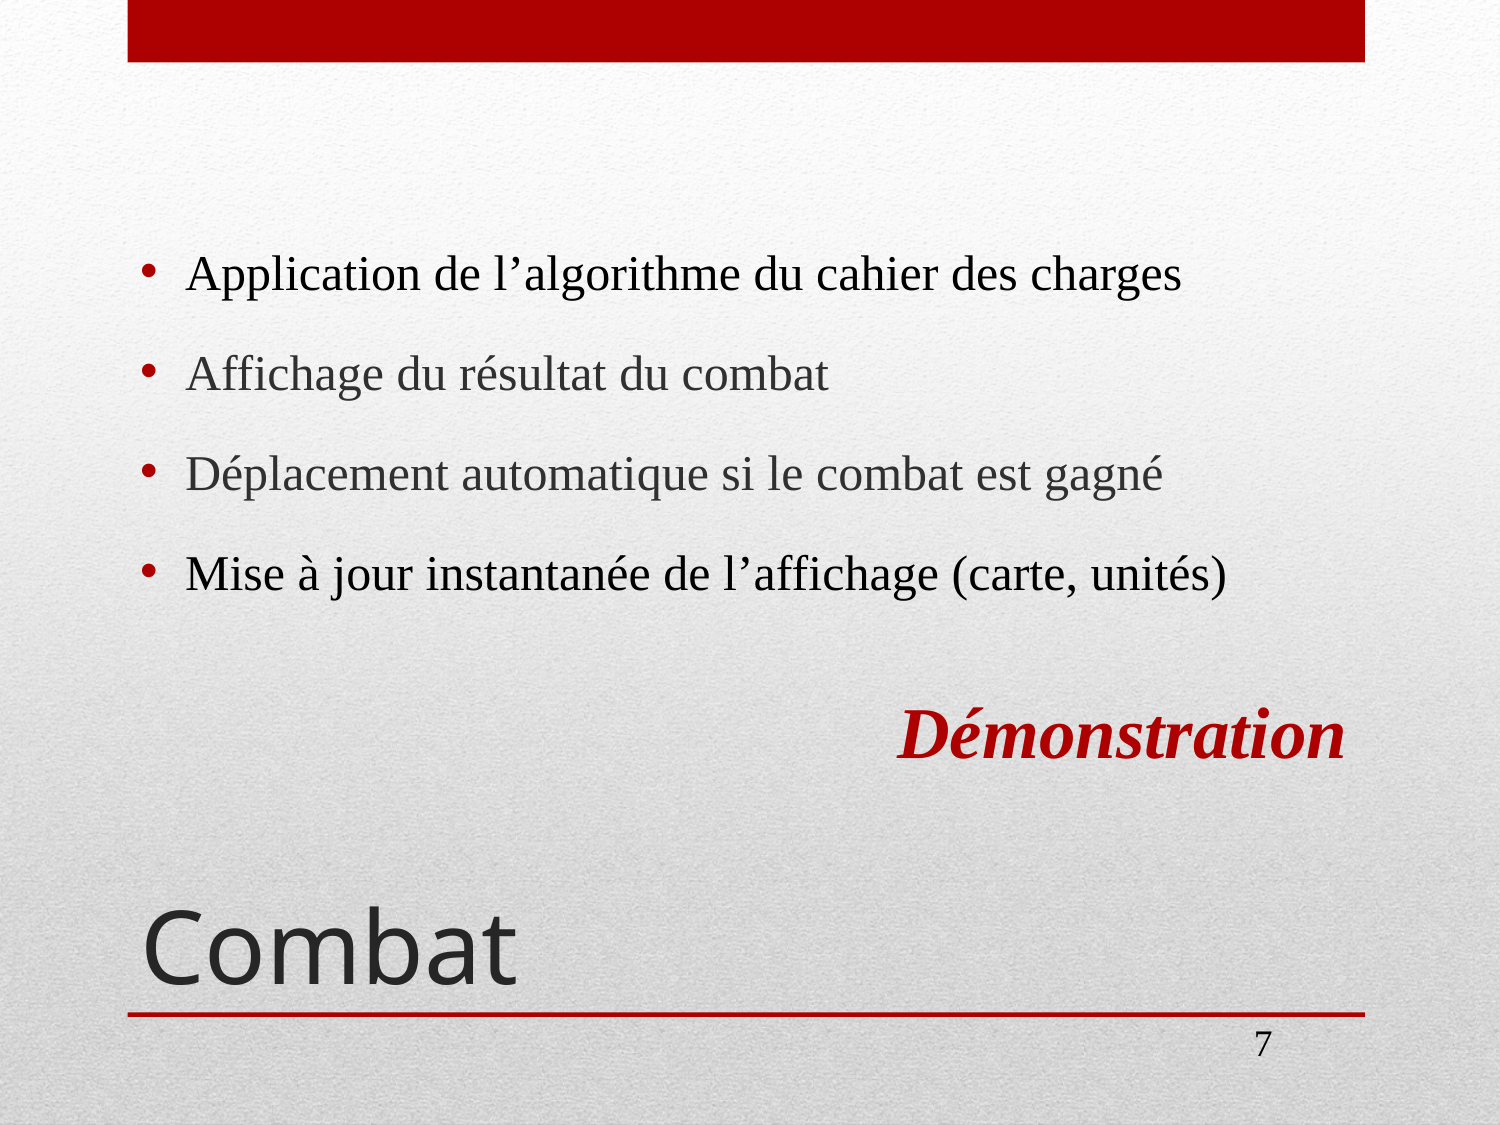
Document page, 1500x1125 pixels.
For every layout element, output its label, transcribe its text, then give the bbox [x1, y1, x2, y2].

list Application de l’algorithme du cahier des charges Affichage du résultat du combat Déplacement automatique si le combat est gagné Mise à jour instantanée de l’affichage (carte, unités) Démonstration [125, 161, 1363, 823]
title Combat [125, 823, 1238, 1013]
slide_number 7 [1239, 1011, 1365, 1072]
